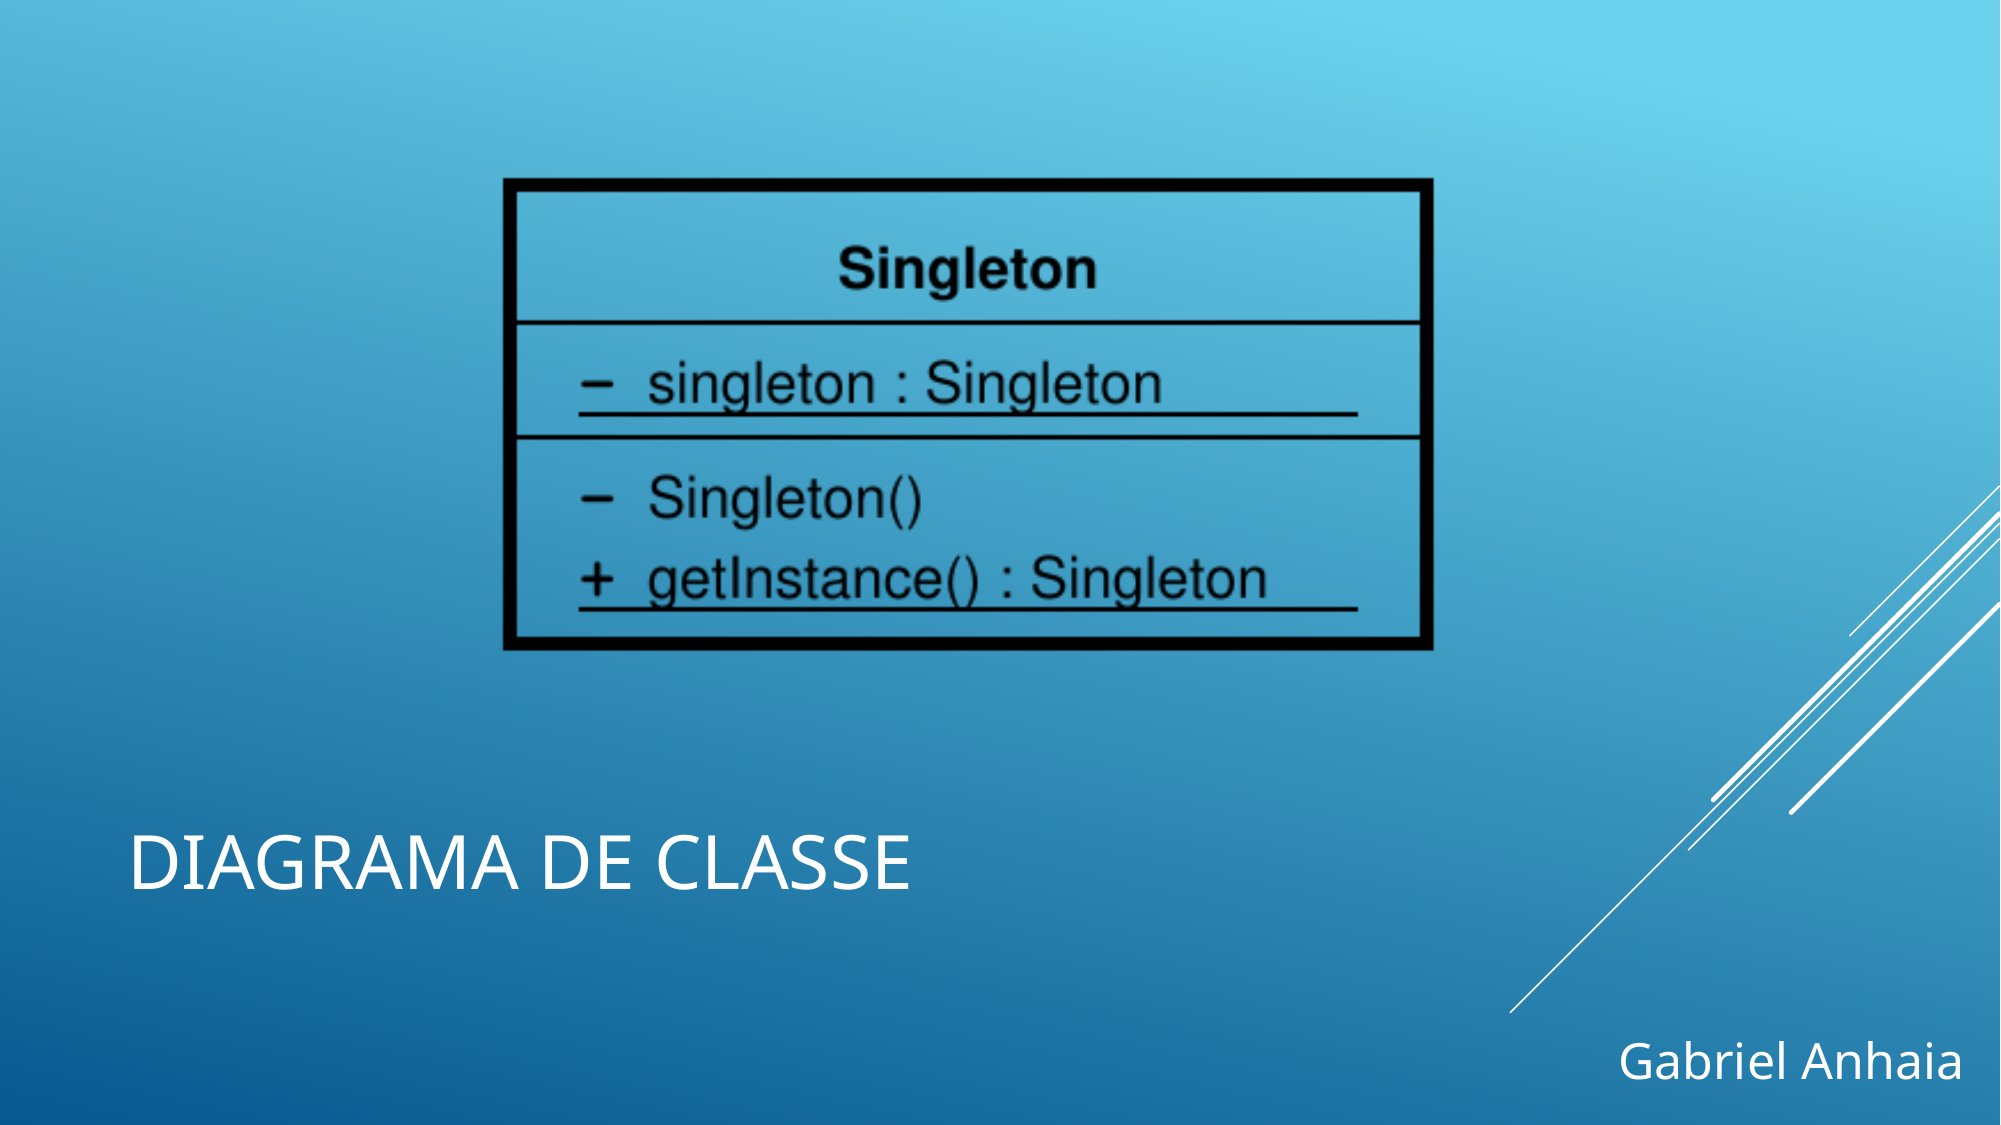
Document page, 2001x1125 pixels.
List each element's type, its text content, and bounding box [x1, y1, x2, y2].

title Diagrama de classe [112, 736, 1513, 984]
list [395, 70, 1543, 759]
text_box Gabriel Anhaia [1603, 1022, 1980, 1098]
